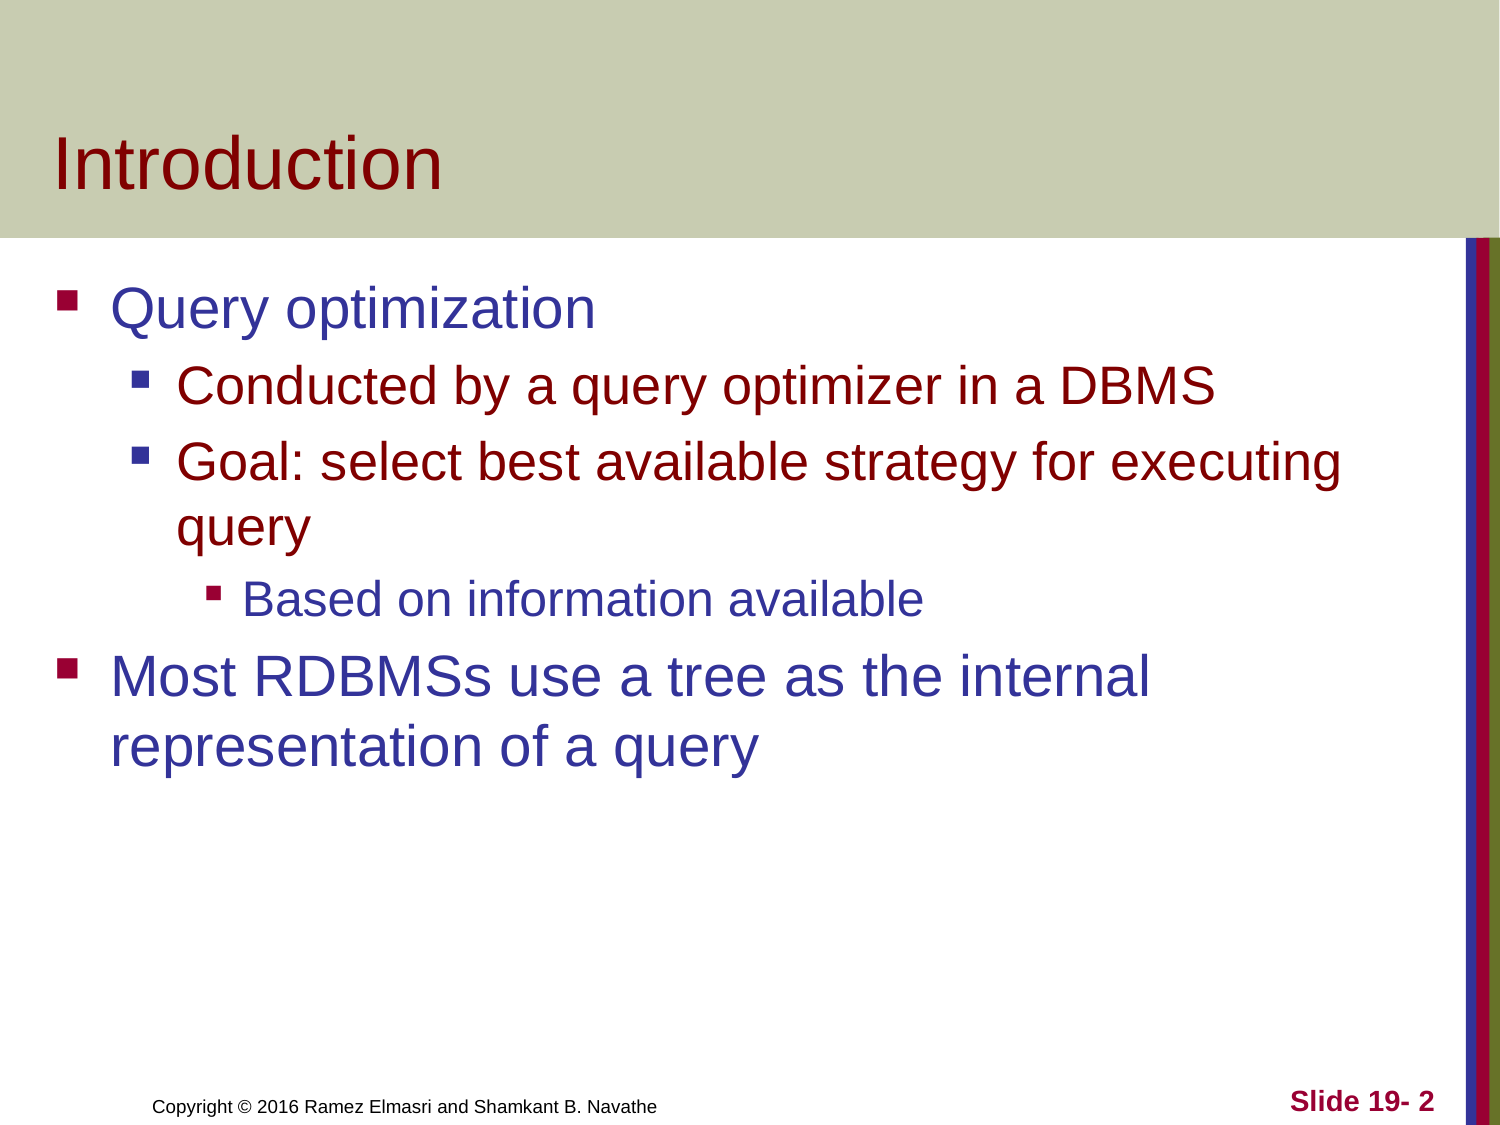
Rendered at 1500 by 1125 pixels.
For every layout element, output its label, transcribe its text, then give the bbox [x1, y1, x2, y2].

slide_number Slide 19- 2 [1137, 1049, 1451, 1125]
list Query optimization Conducted by a query optimizer in a DBMS Goal: select best available strategy for executing query Based on information available Most RDBMSs use a tree as the internal representation of a query [39, 262, 1400, 1013]
title Introduction [37, 49, 1317, 213]
